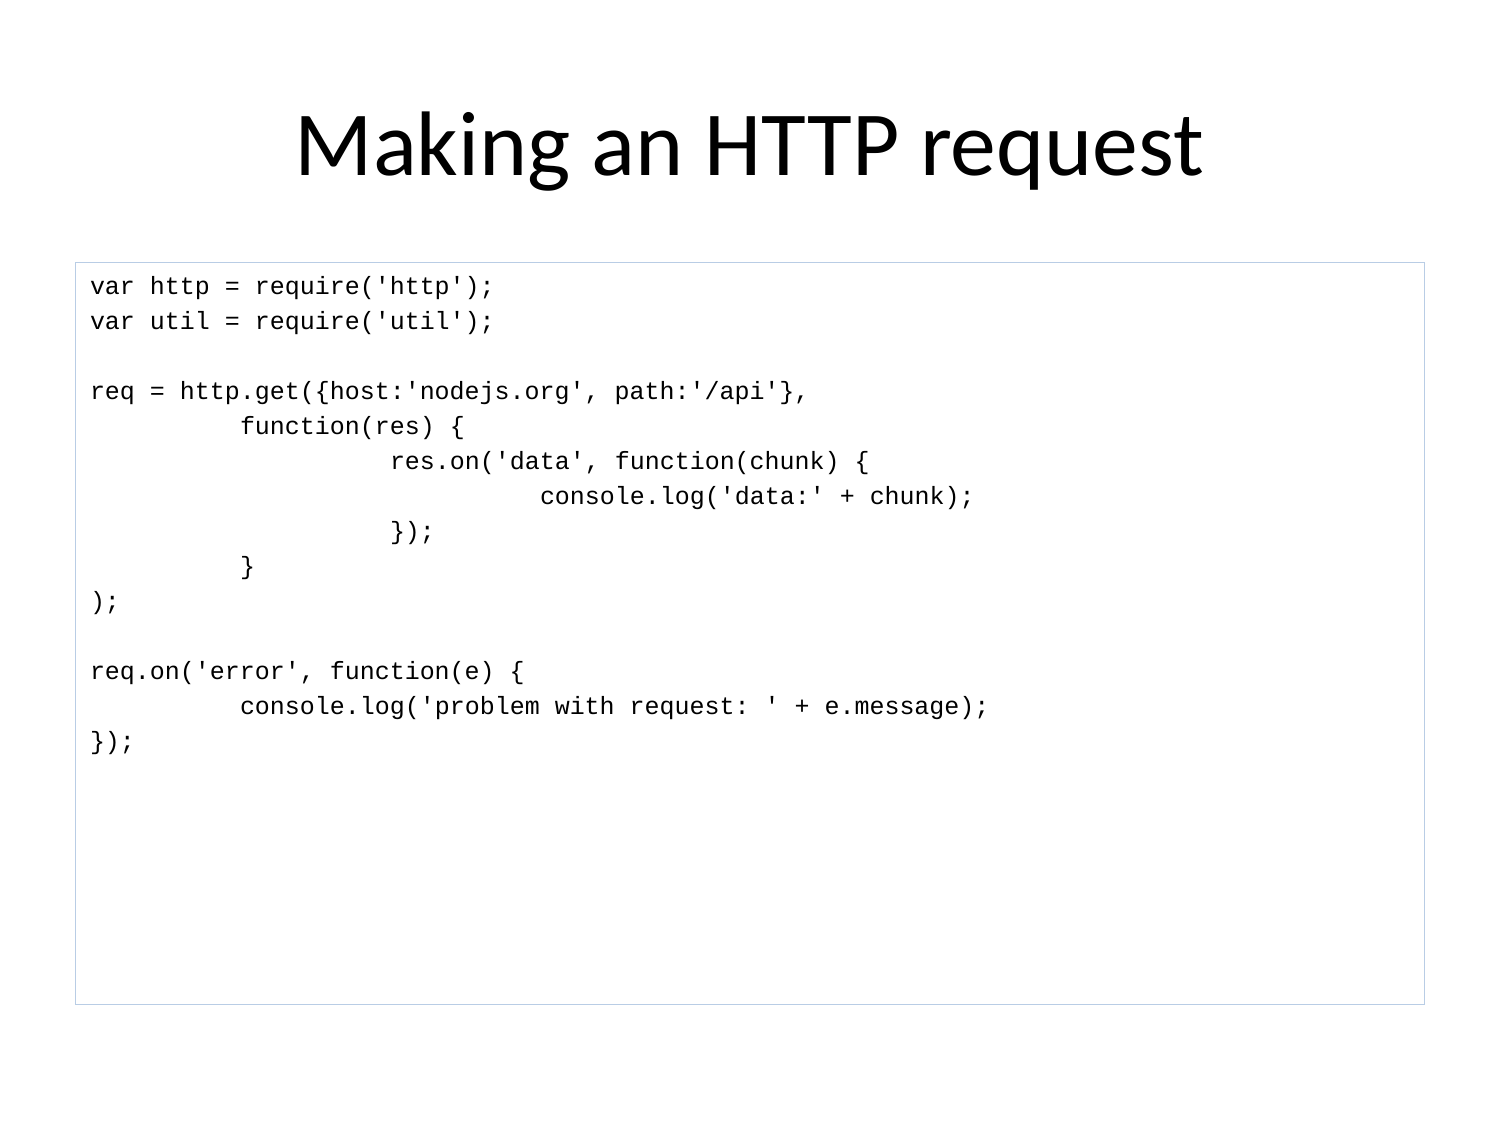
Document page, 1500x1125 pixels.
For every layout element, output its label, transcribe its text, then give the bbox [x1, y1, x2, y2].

list var http = require('http'); var util = require('util'); req = http.get({host:'nodejs.org', path:'/api'}, function(res) { res.on('data', function(chunk) { console.log('data:' + chunk); }); } ); req.on('error', function(e) { console.log('problem with request: ' + e.message); }); [75, 262, 1425, 1005]
title Making an HTTP request [75, 45, 1425, 233]
